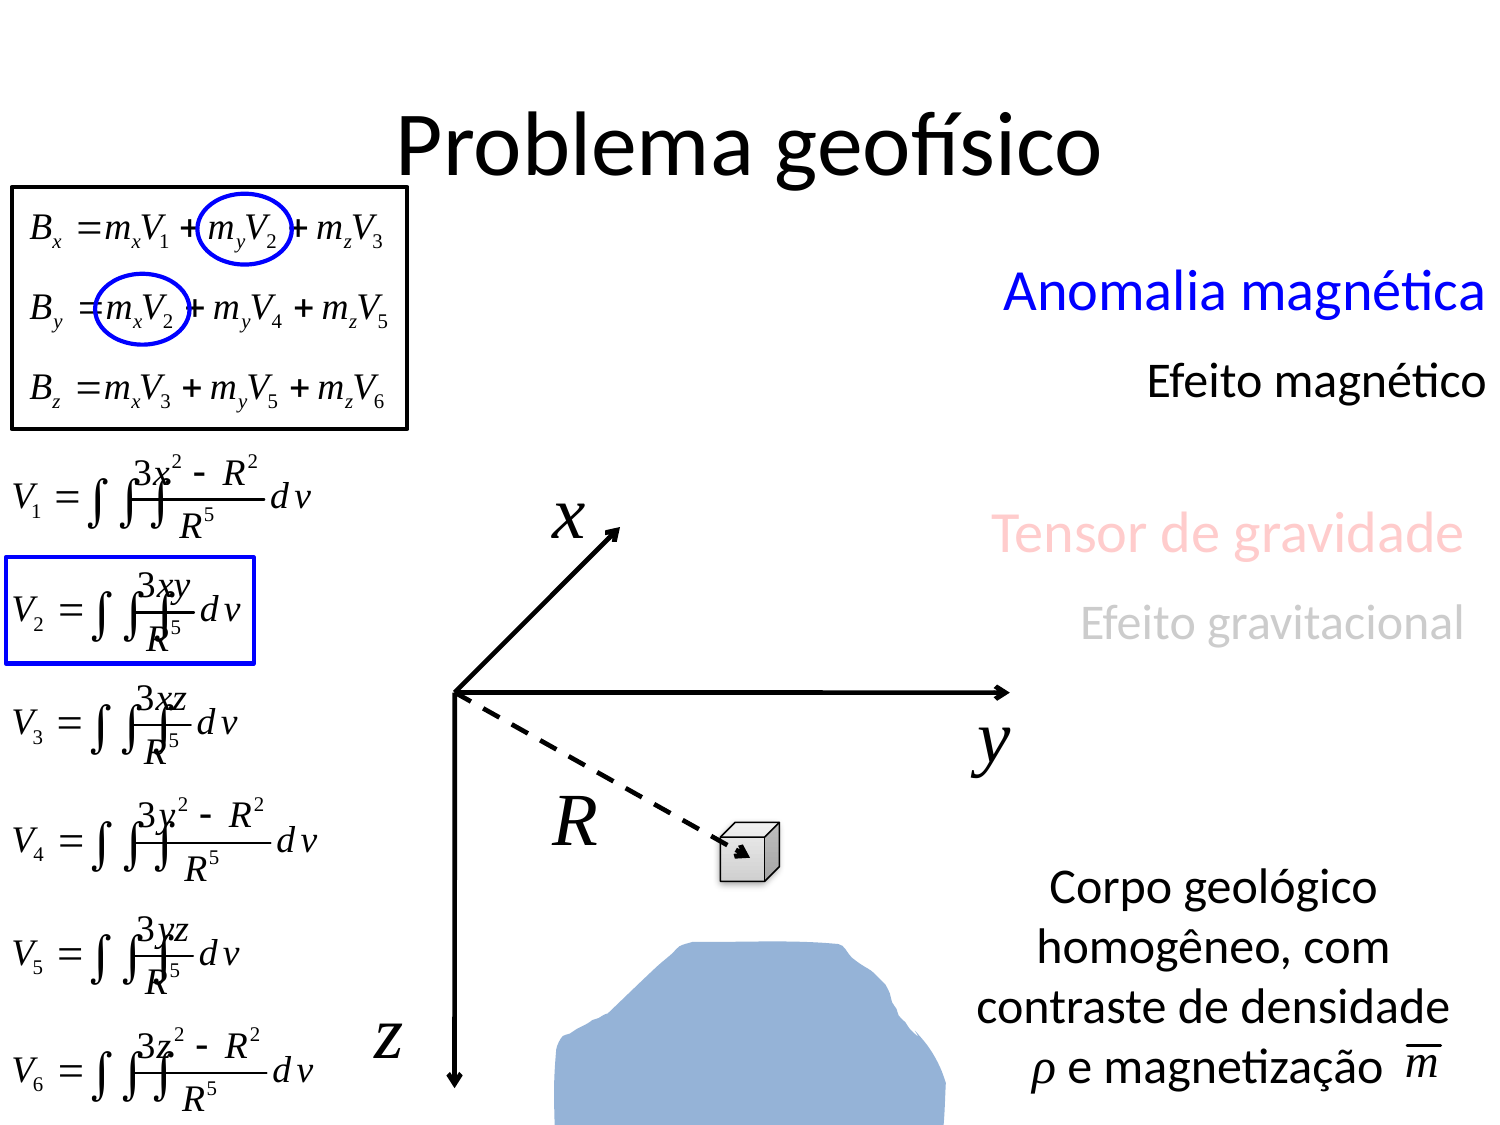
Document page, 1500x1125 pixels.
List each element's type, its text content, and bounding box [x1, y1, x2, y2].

text_box z [360, 975, 431, 1081]
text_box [6, 902, 250, 1007]
text_box [719, 821, 781, 883]
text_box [6, 558, 250, 664]
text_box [454, 692, 751, 858]
text_box [953, 491, 1496, 672]
text_box [213, 191, 276, 200]
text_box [892, 486, 1480, 659]
text_box Corpo geológico homogêneo, com contraste de densidade ρ e magnetização [950, 845, 1477, 1101]
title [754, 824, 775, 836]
text_box [111, 273, 174, 280]
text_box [20, 361, 396, 425]
text_box x [537, 456, 609, 525]
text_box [1394, 1030, 1453, 1093]
text_box y [962, 680, 1034, 786]
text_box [6, 441, 321, 551]
title Problema geofísico [75, 45, 1425, 233]
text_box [20, 201, 392, 265]
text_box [916, 244, 1500, 417]
text_box [551, 939, 948, 1125]
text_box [6, 671, 246, 777]
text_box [454, 526, 621, 690]
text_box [6, 784, 325, 895]
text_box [6, 1015, 325, 1125]
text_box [20, 281, 396, 345]
text_box [10, 185, 409, 431]
